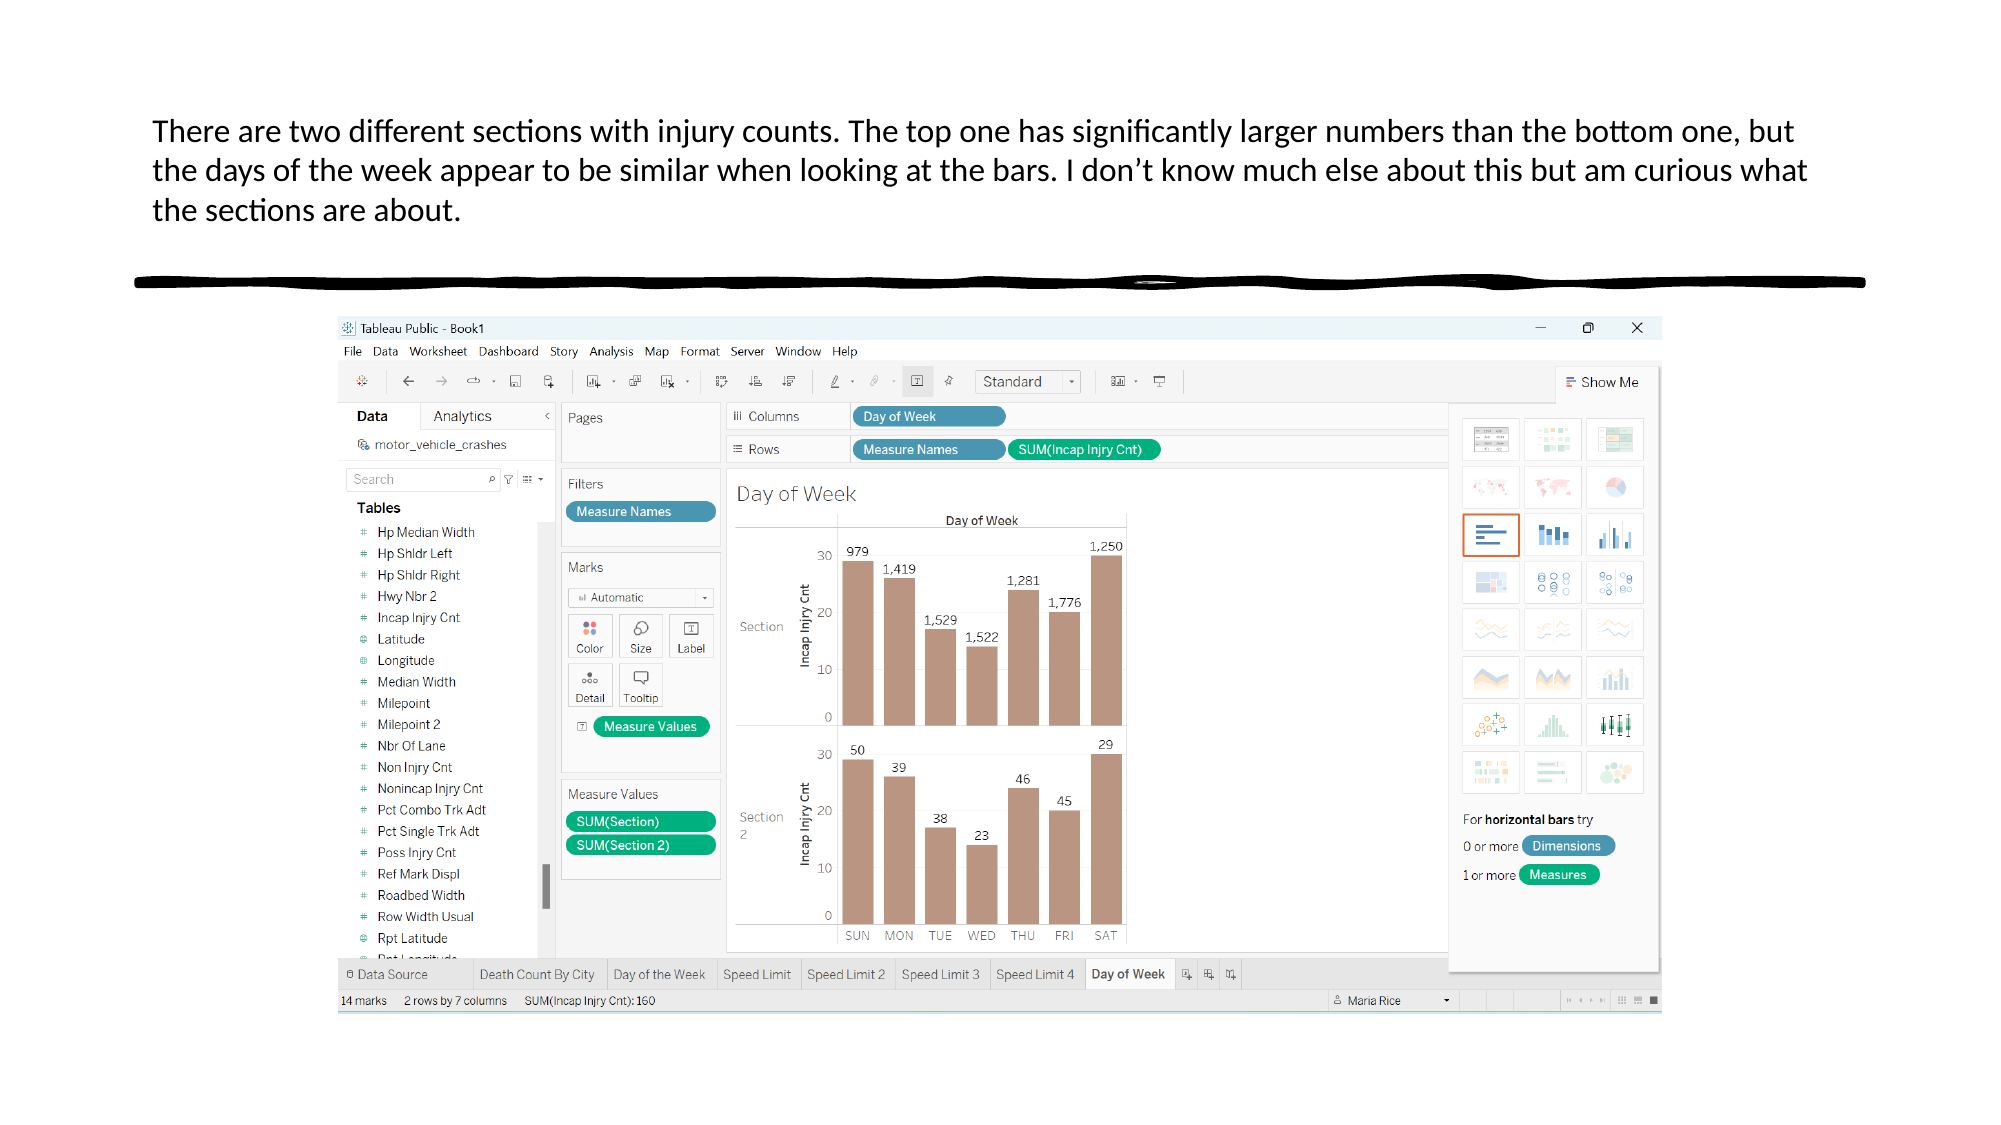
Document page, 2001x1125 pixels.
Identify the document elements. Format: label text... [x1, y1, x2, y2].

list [338, 316, 1662, 1015]
title There are two different sections with injury counts. The top one has significantly larger numbers than the bottom one, but the days of the week appear to be similar when looking at the bars. I don’t know much else about this but am curious what the sections are about. [137, 59, 1863, 278]
